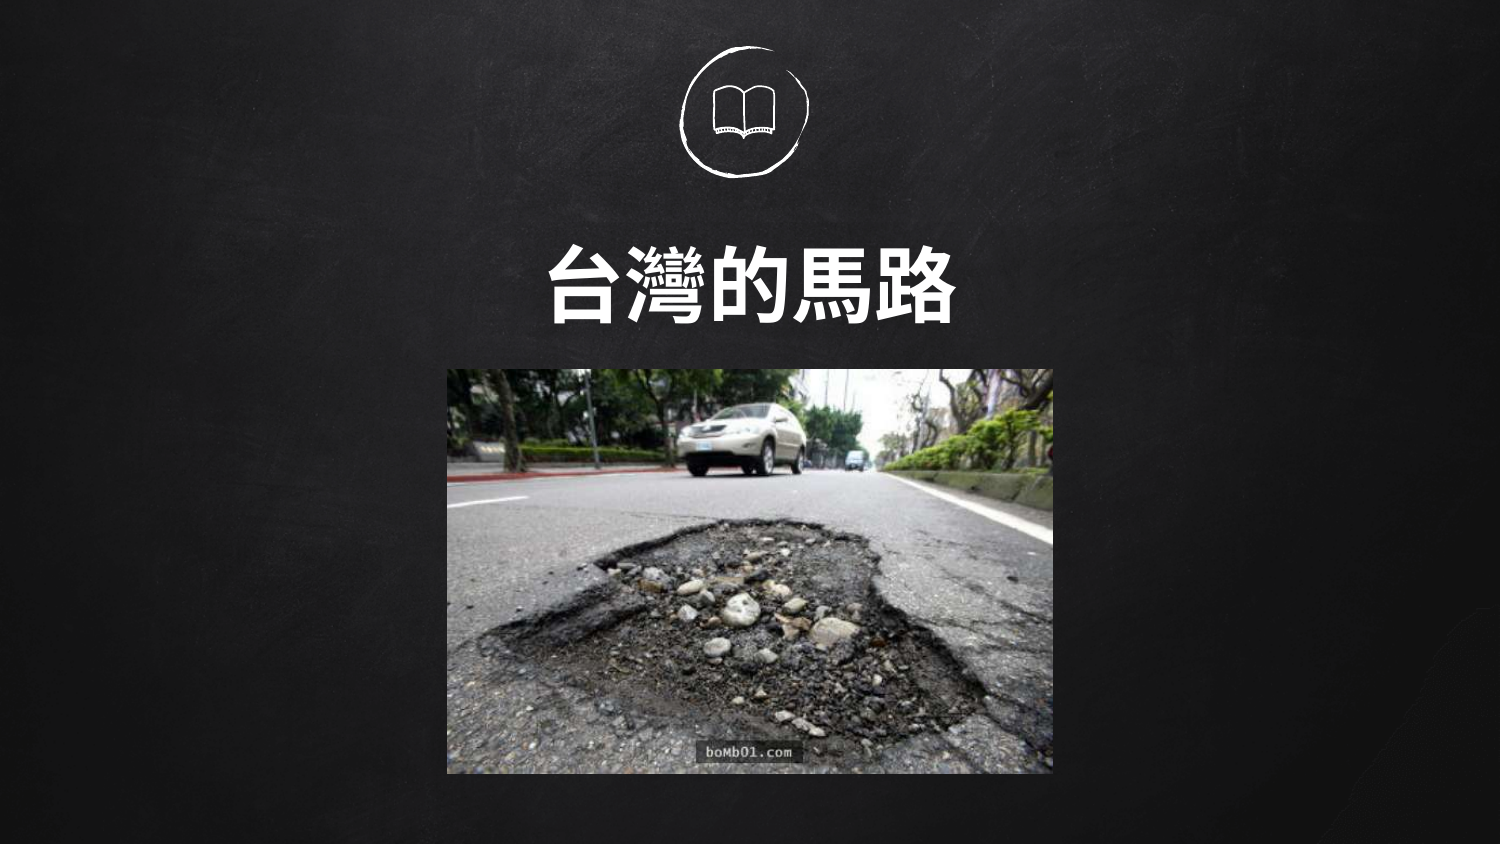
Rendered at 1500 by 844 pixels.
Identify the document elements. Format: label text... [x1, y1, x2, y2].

picture [0, 0, 1500, 844]
text_box [712, 85, 776, 139]
text_box [679, 46, 809, 179]
text_box 台灣的馬路 [112, 196, 1388, 370]
